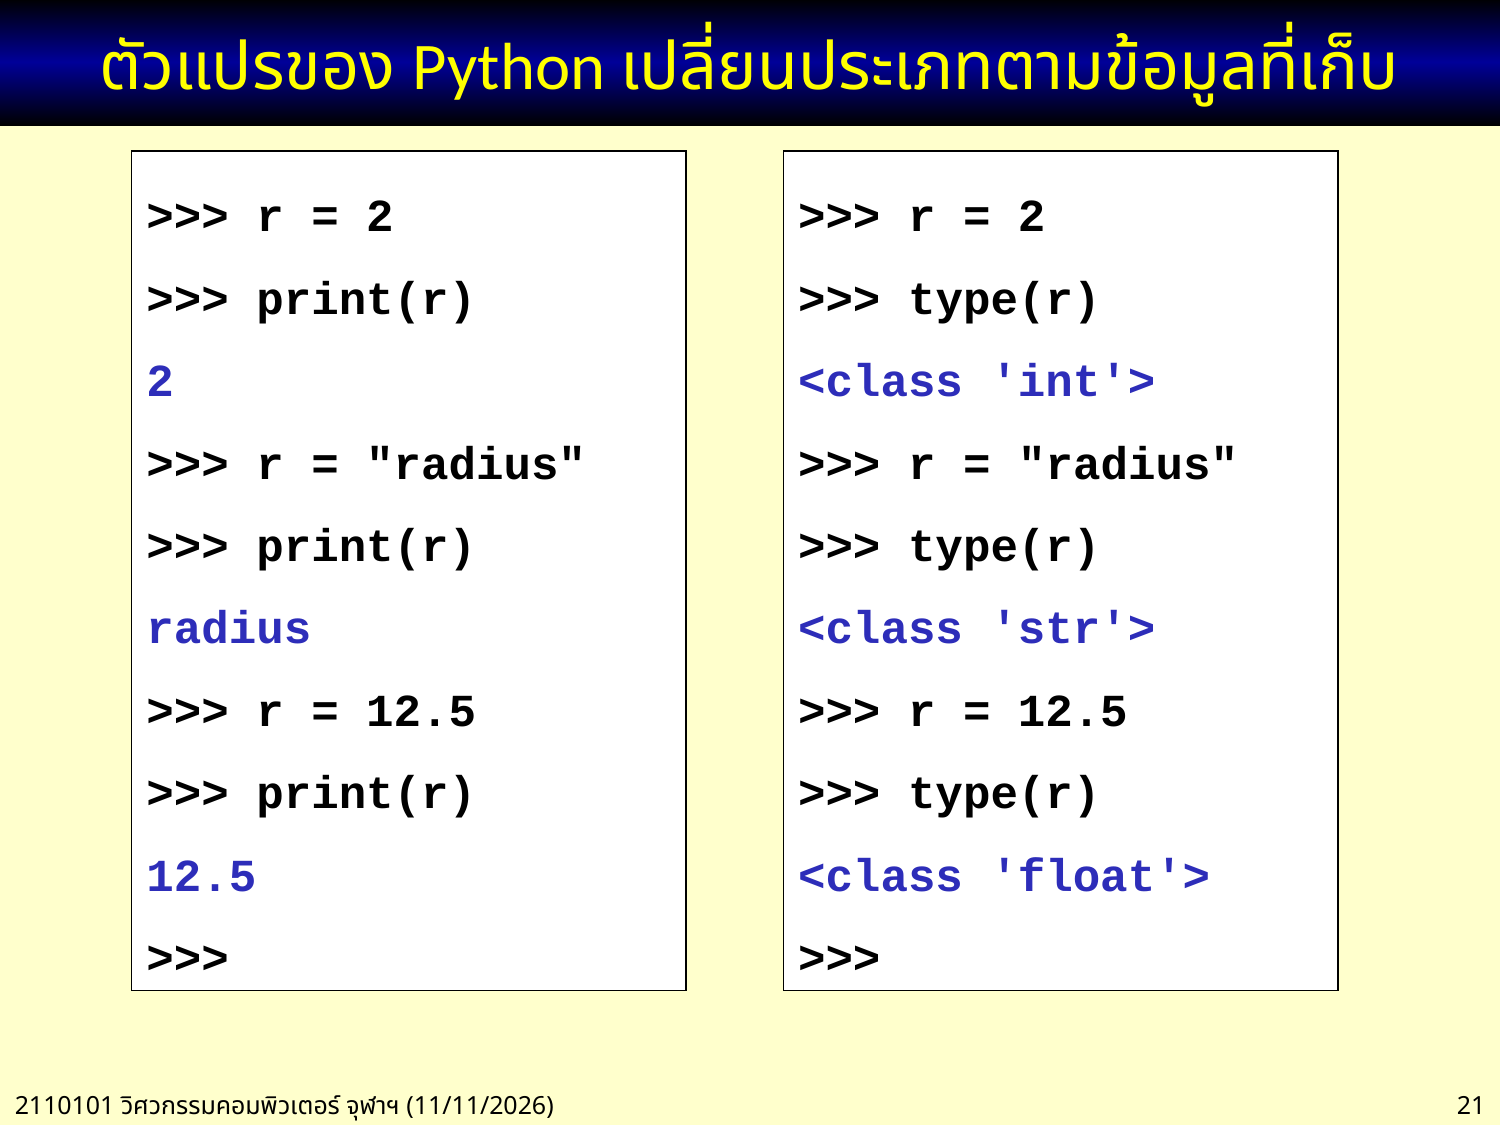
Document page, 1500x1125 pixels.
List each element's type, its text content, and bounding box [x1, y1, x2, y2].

text_box >>> r = 2 >>> print(r) 2 >>> r = "radius" >>> print(r) radius >>> r = 12.5 >>> print(r) 12.5 >>> [131, 150, 686, 991]
title ตัวแปรของ Python เปลี่ยนประเภทตามข้อมูลที่เก็บ [0, 0, 1500, 126]
text_box >>> r = 2 >>> type(r) <class 'int'> >>> r = "radius" >>> type(r) <class 'str'> >>> r = 12.5 >>> type(r) <class 'float'> >>> [783, 150, 1338, 991]
